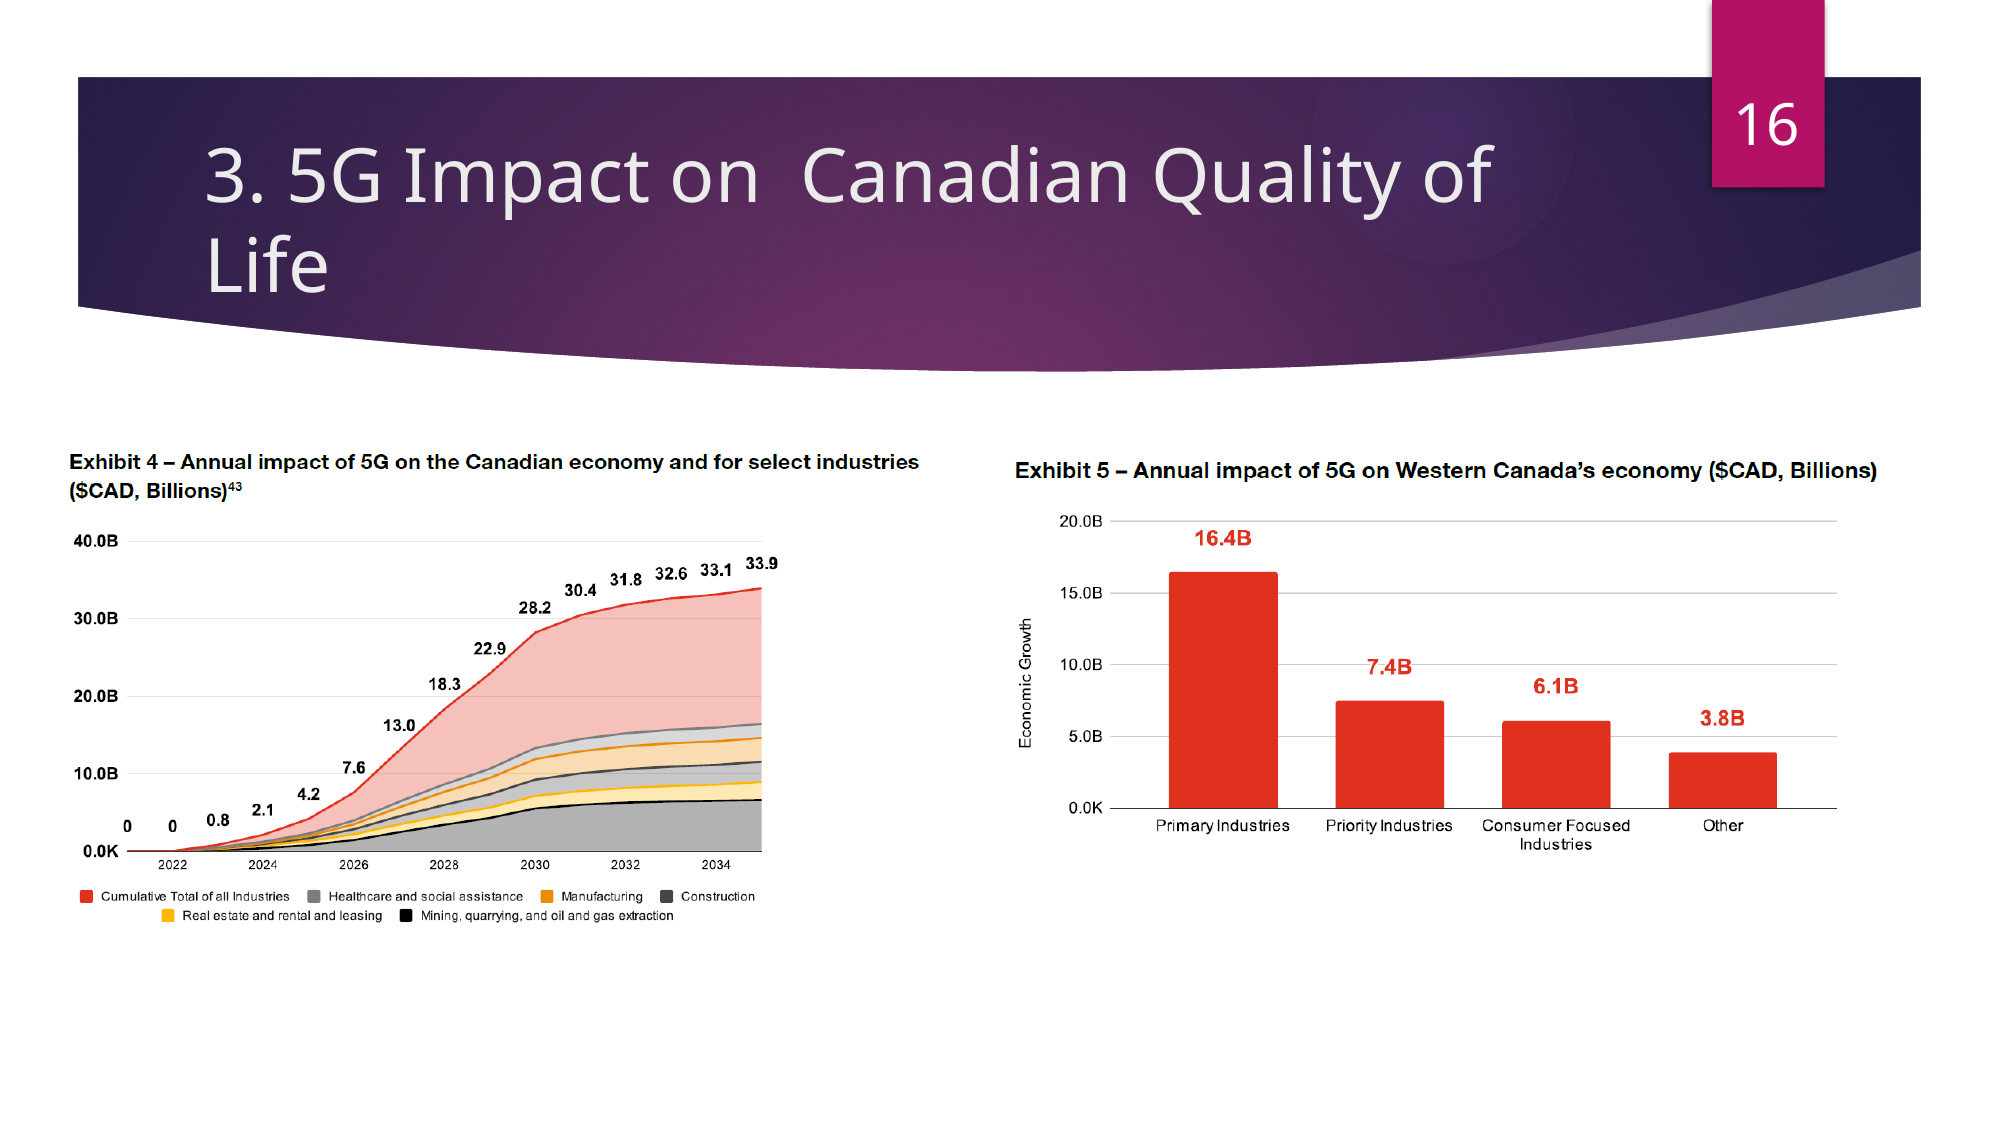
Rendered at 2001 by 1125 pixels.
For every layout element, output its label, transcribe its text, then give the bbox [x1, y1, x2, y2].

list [926, 381, 2000, 889]
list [23, 433, 950, 966]
slide_number 16 [1698, 48, 1836, 175]
chart [78, 663, 829, 1114]
title 3. 5G Impact on Canadian Quality of Life [189, 159, 1627, 276]
